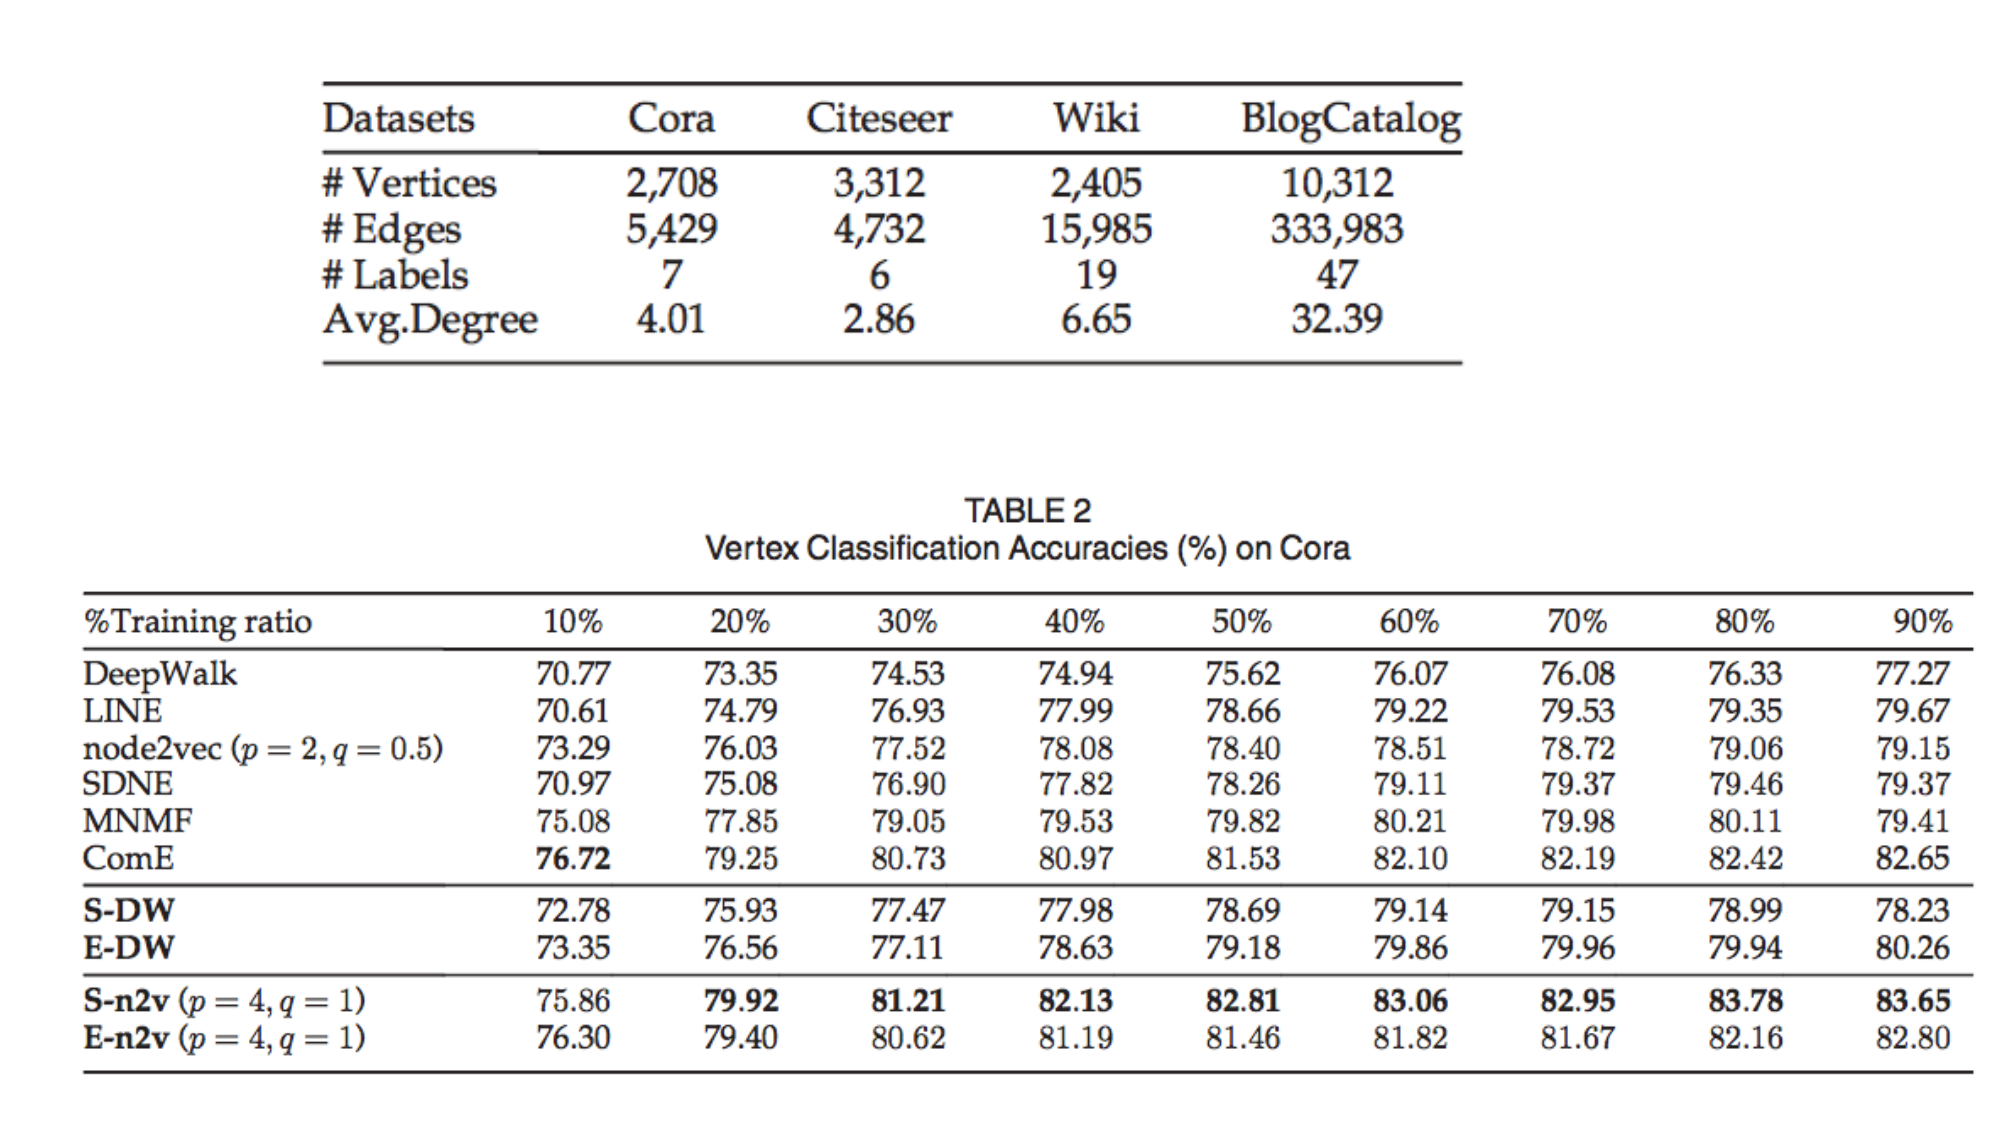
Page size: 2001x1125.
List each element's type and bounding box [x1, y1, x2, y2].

picture [299, 57, 1494, 398]
picture [47, 477, 2000, 1125]
